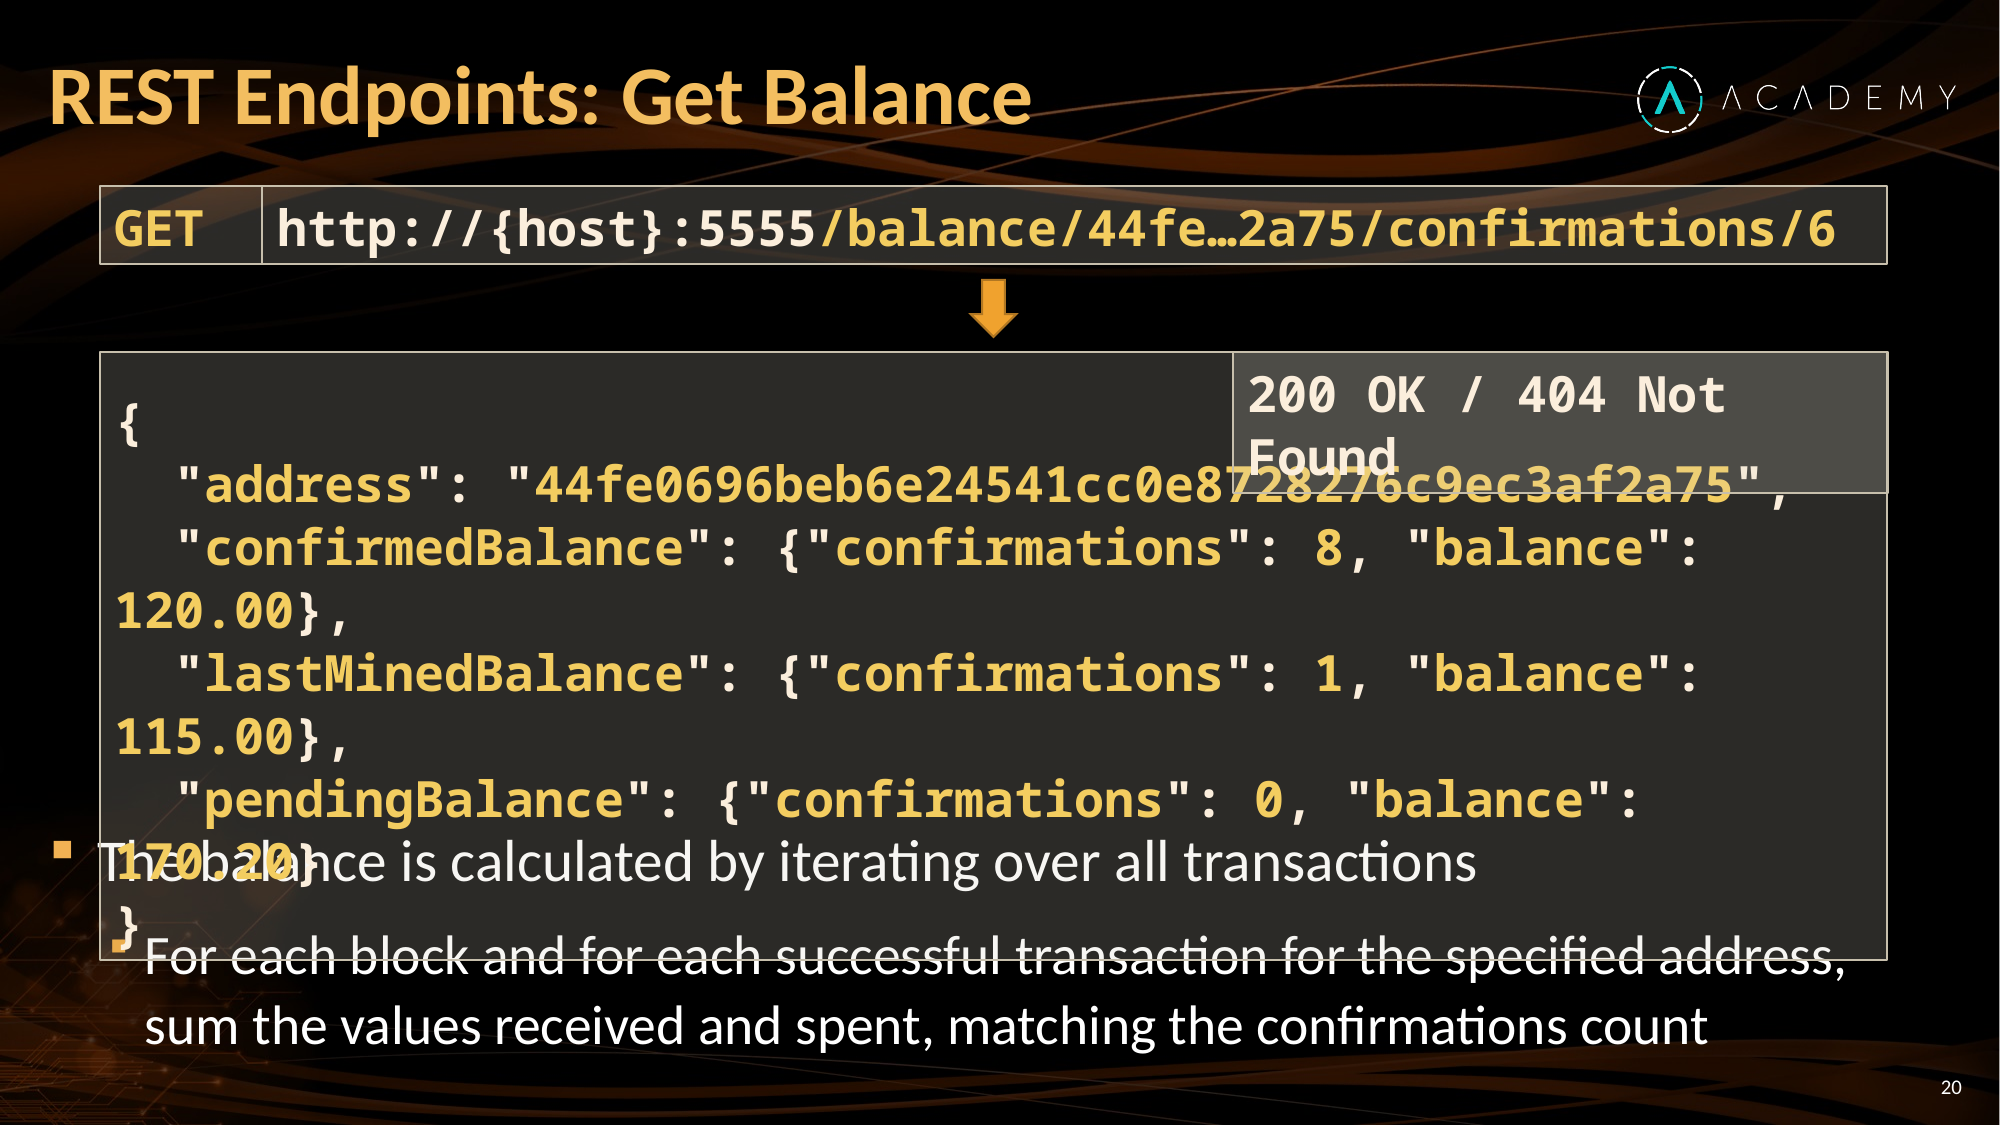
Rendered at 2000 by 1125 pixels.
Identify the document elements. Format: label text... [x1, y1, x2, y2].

text_box [968, 278, 1019, 339]
text_box { "address": "44fe0696beb6e24541cc0e8728276c9ec3af2a75", "confirmedBalance": {"confirmations": 8, "balance": 120.00}, "lastMinedBalance": {"confirmations": 1, "balance": 115.00}, "pendingBalance": {"confirmations": 0, "balance": 170.20} } [99, 351, 1888, 961]
picture [0, 0, 2000, 1125]
text_box http://{host}:5555/balance/44fe…2a75/confirmations/6 [262, 185, 1888, 264]
text_box GET [99, 185, 262, 264]
title REST Endpoints: Get Balance [30, 6, 1602, 189]
list The balance is calculated by iterating over all transactions For each block and for each successful transaction for the specified address, sum the values received and spent, matching the confirmations count [31, 812, 1968, 1103]
text_box 200 OK / 404 Not Found [1233, 351, 1888, 493]
